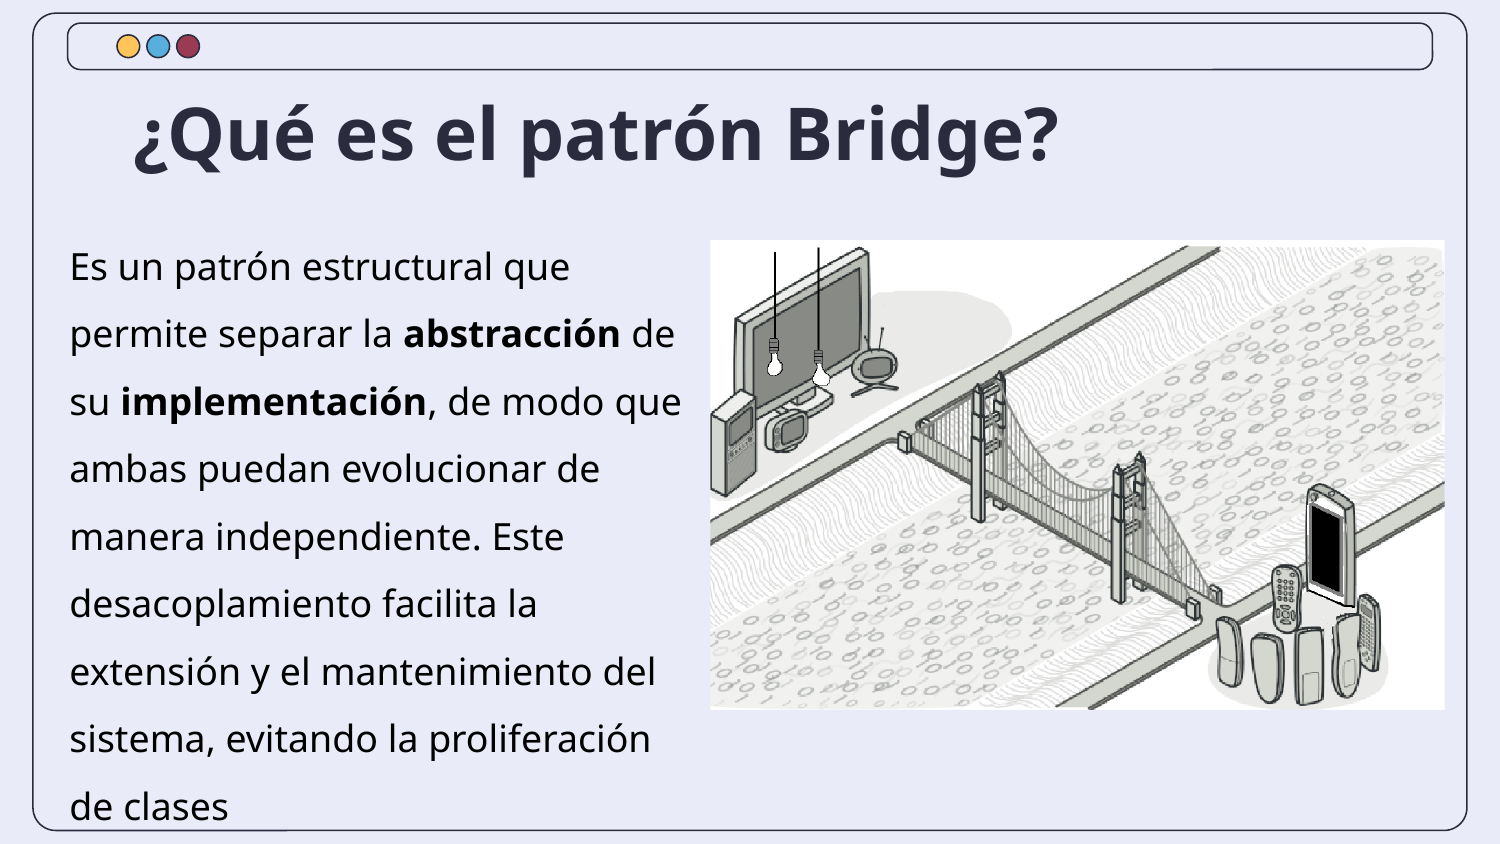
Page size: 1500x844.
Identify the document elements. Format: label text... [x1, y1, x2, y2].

title ¿Qué es el patrón Bridge? [118, 72, 1382, 167]
list Es un patrón estructural que permite separar la abstracción de su implementación, de modo que ambas puedan evolucionar de manera independiente. Este desacoplamiento facilita la extensión y el mantenimiento del sistema, evitando la proliferación de clases [54, 205, 711, 759]
picture [709, 240, 1445, 710]
